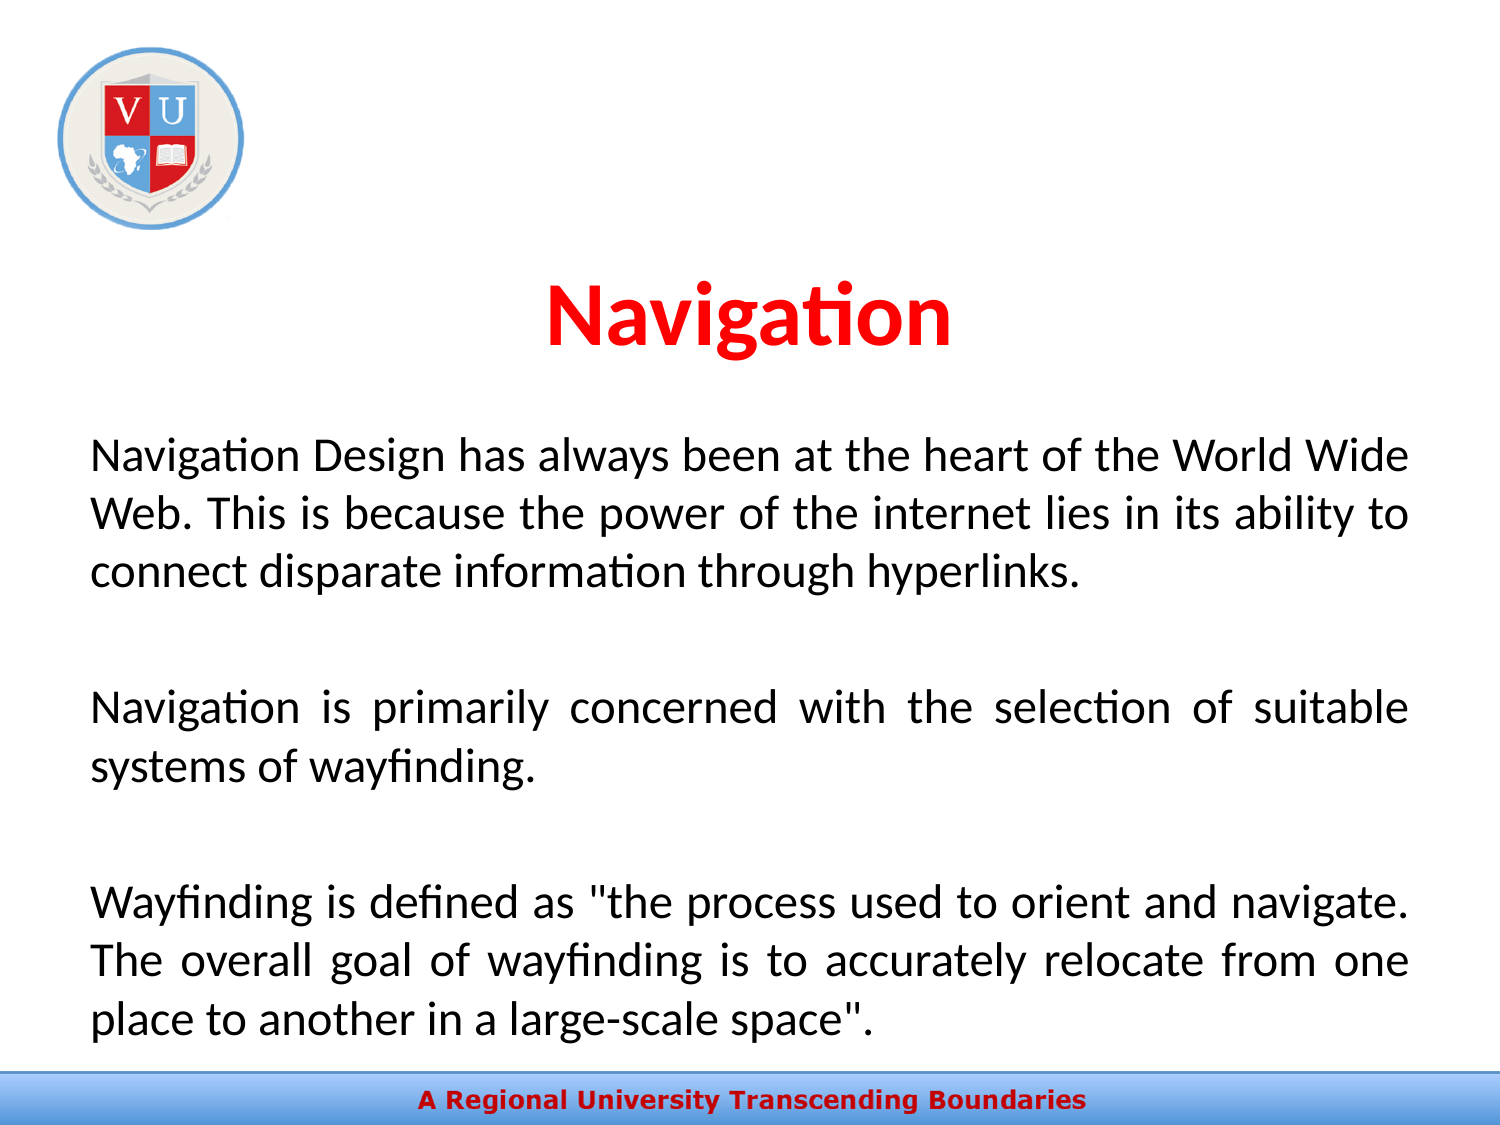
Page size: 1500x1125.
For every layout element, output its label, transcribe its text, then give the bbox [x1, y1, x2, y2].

title Navigation [75, 214, 1425, 403]
list Navigation Design has always been at the heart of the World Wide Web. This is because the power of the internet lies in its ability to connect disparate information through hyperlinks. Navigation is primarily concerned with the selection of suitable systems of wayfinding. Wayfinding is defined as "the process used to orient and navigate. The overall goal of wayfinding is to accurately relocate from one place to another in a large-scale space". [75, 415, 1425, 1067]
picture [0, 0, 1500, 1125]
